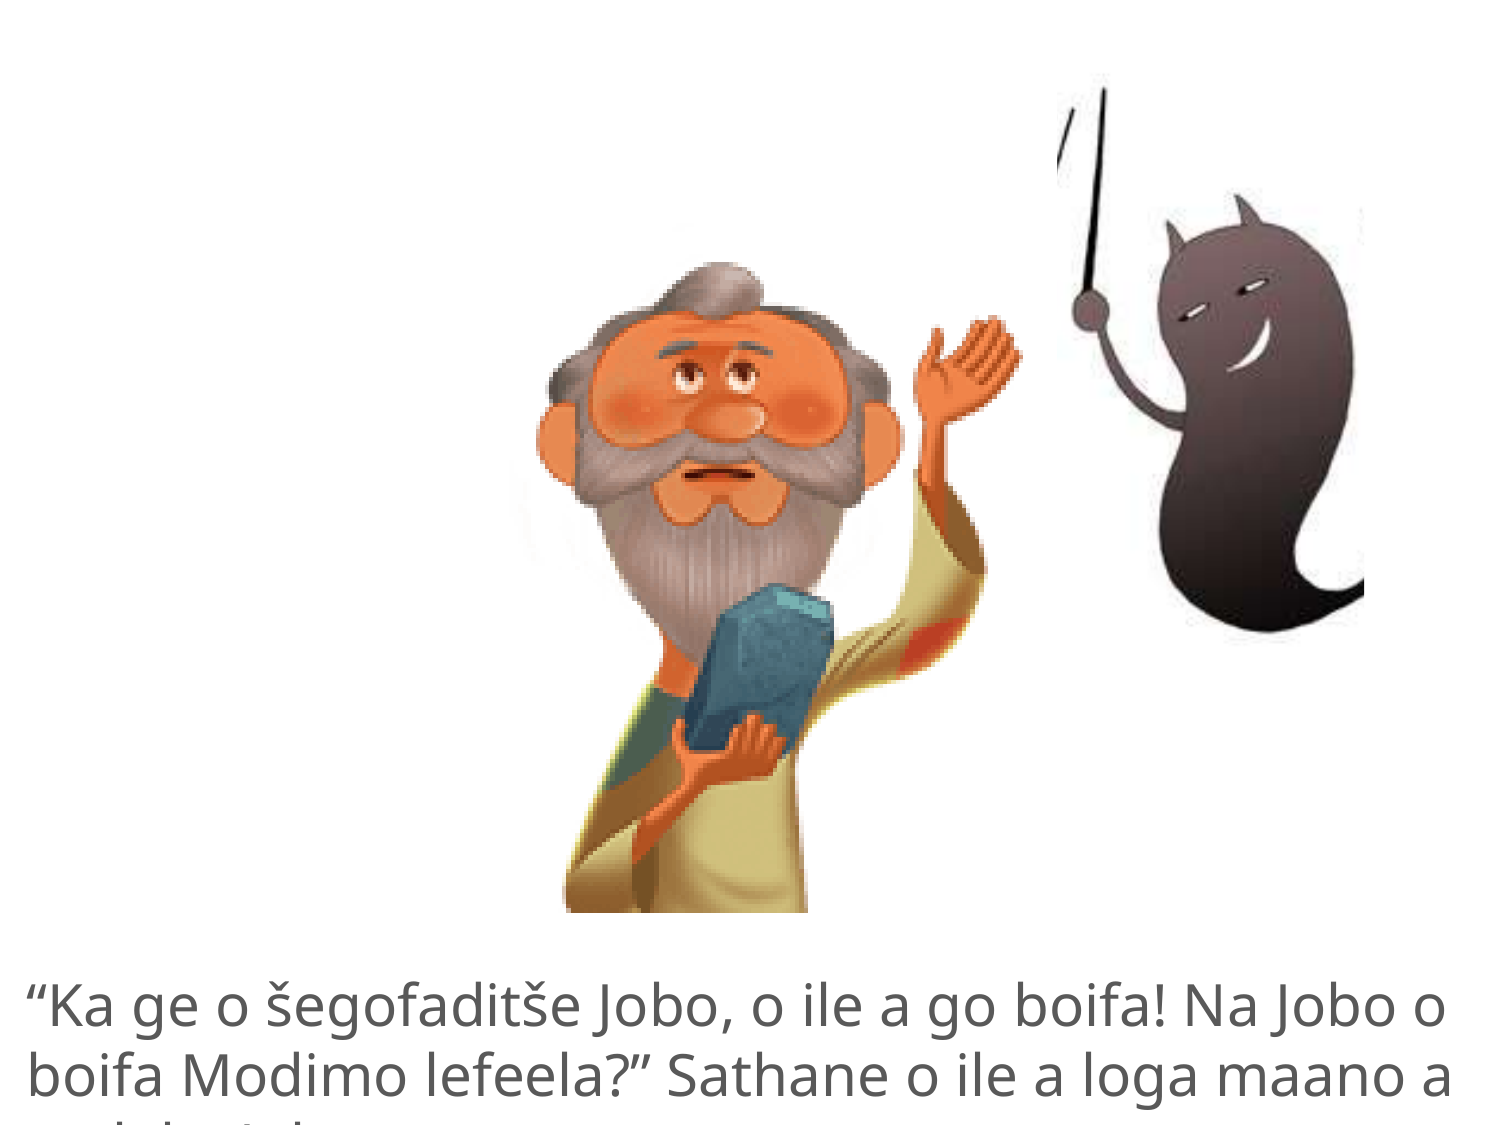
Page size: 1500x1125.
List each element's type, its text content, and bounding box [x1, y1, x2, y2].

picture [1056, 0, 1365, 689]
picture [466, 219, 1028, 913]
text_box “Ka ge o šegofaditše Jobo, o ile a go boifa! Na Jobo o boifa Modimo lefeela?” Sathane o ile a loga maano a go leka Jobo. [11, 961, 1483, 1125]
